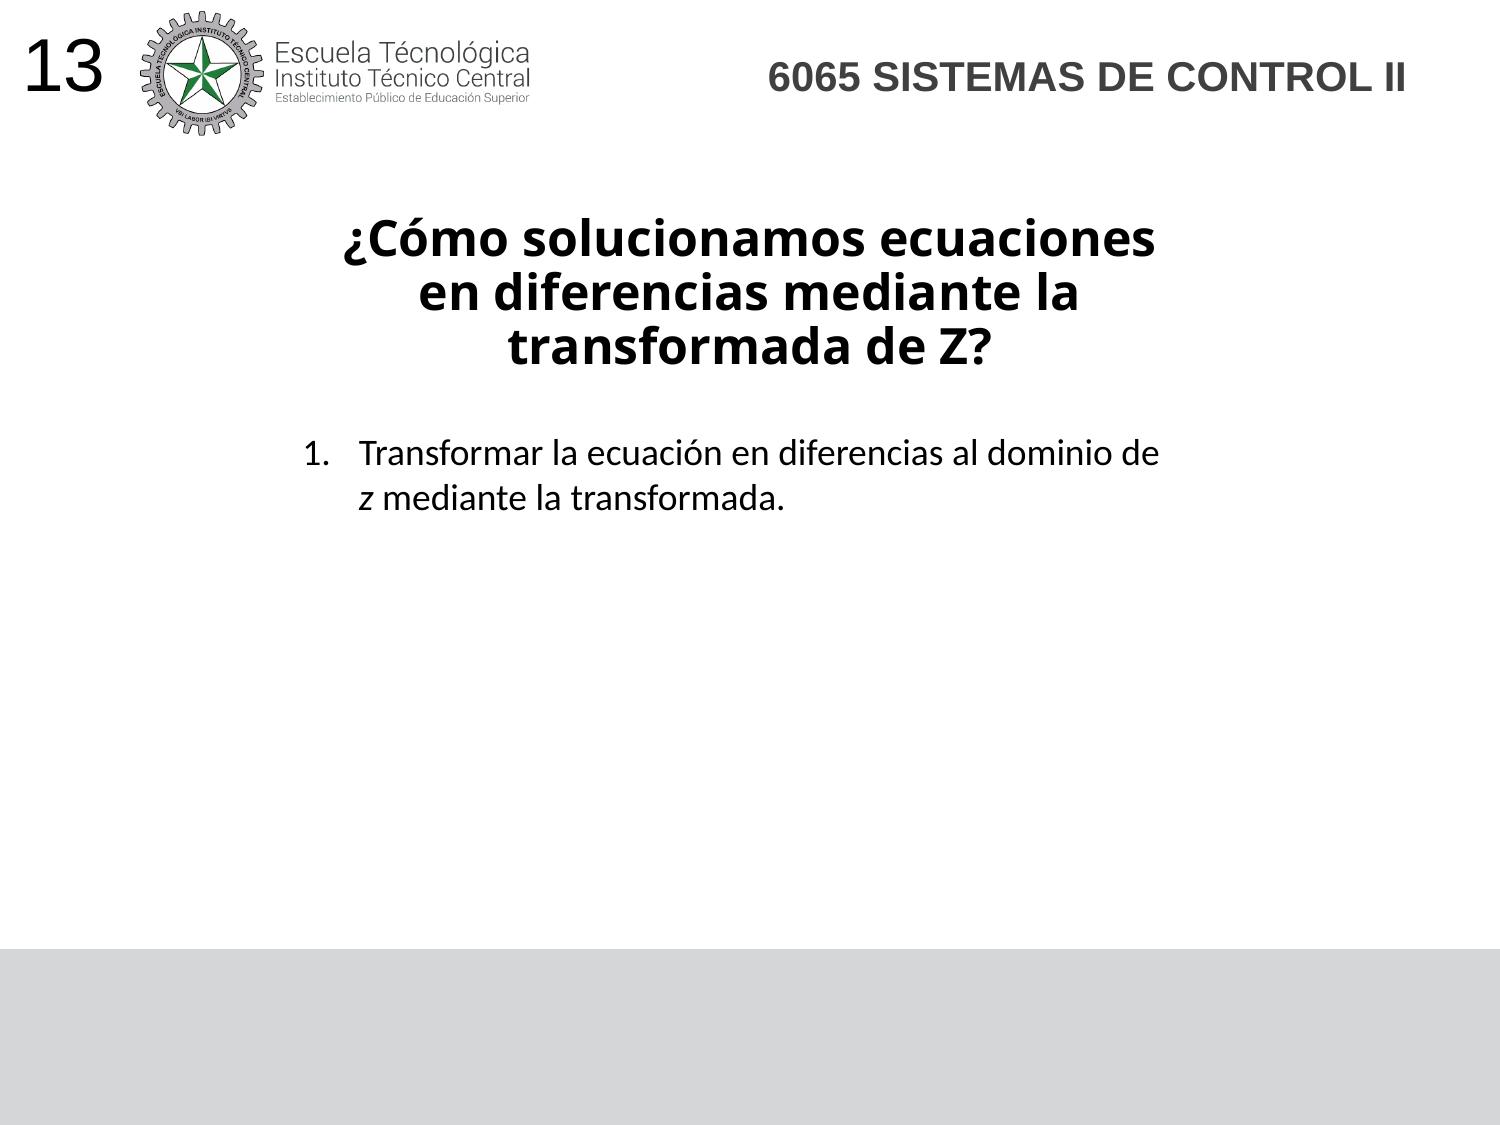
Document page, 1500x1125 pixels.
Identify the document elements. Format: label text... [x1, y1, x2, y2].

text_box 6065 SISTEMAS DE CONTROL II [538, 42, 1422, 125]
title ¿Cómo solucionamos ecuaciones en diferencias mediante la transformada de Z? [302, 191, 1198, 383]
picture [130, 7, 538, 138]
text_box 13 [0, 0, 128, 114]
text_box Transformar la ecuación en diferencias al dominio de z mediante la transformada. [287, 420, 1198, 526]
